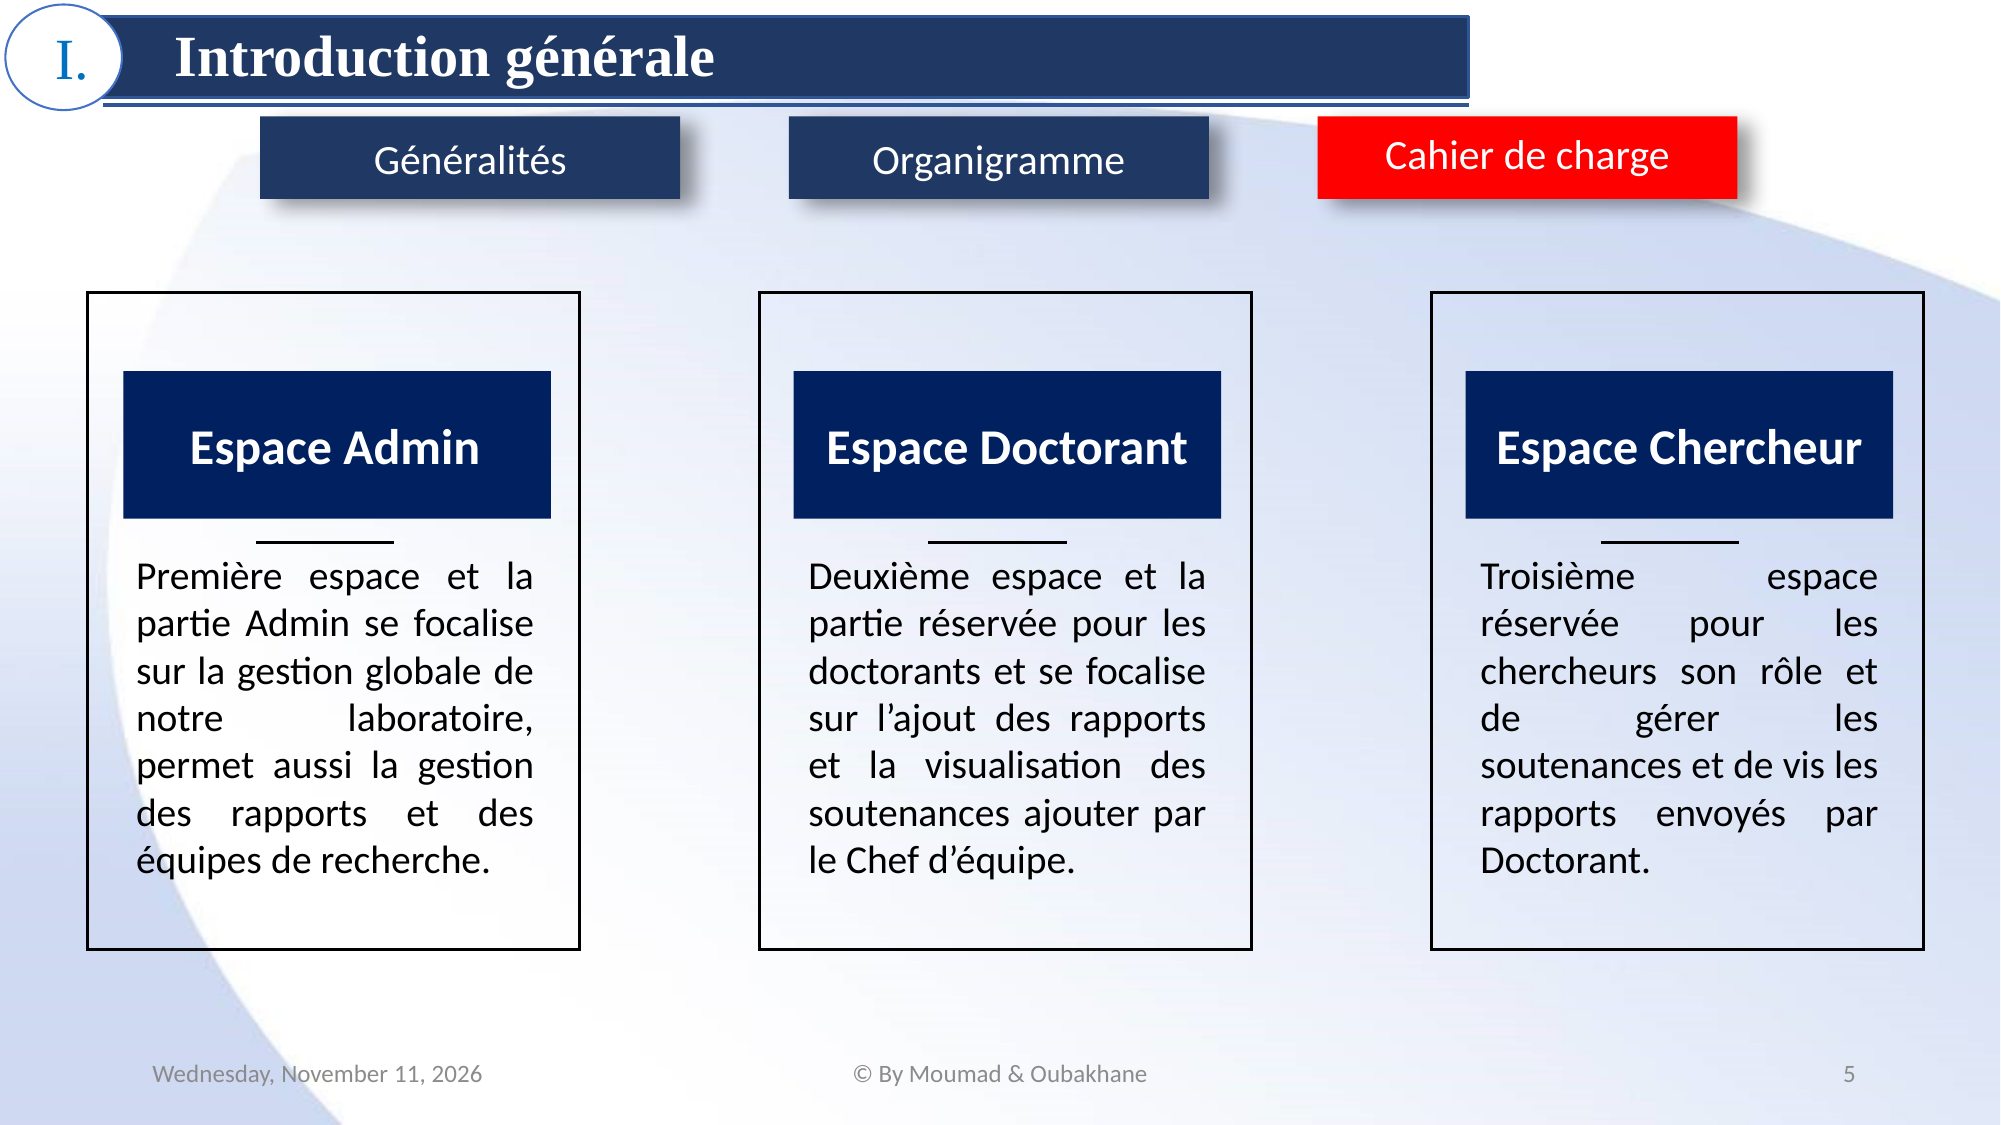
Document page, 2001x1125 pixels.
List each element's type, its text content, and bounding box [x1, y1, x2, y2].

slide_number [137, 1042, 588, 1103]
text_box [759, 292, 1252, 950]
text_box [260, 116, 1738, 199]
footer © By Moumad & Oubakhane [662, 1042, 1338, 1103]
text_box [1431, 292, 1924, 950]
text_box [5, 4, 1469, 111]
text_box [87, 292, 580, 950]
slide_number 5 [1420, 1042, 1871, 1103]
picture [0, 0, 2001, 1125]
